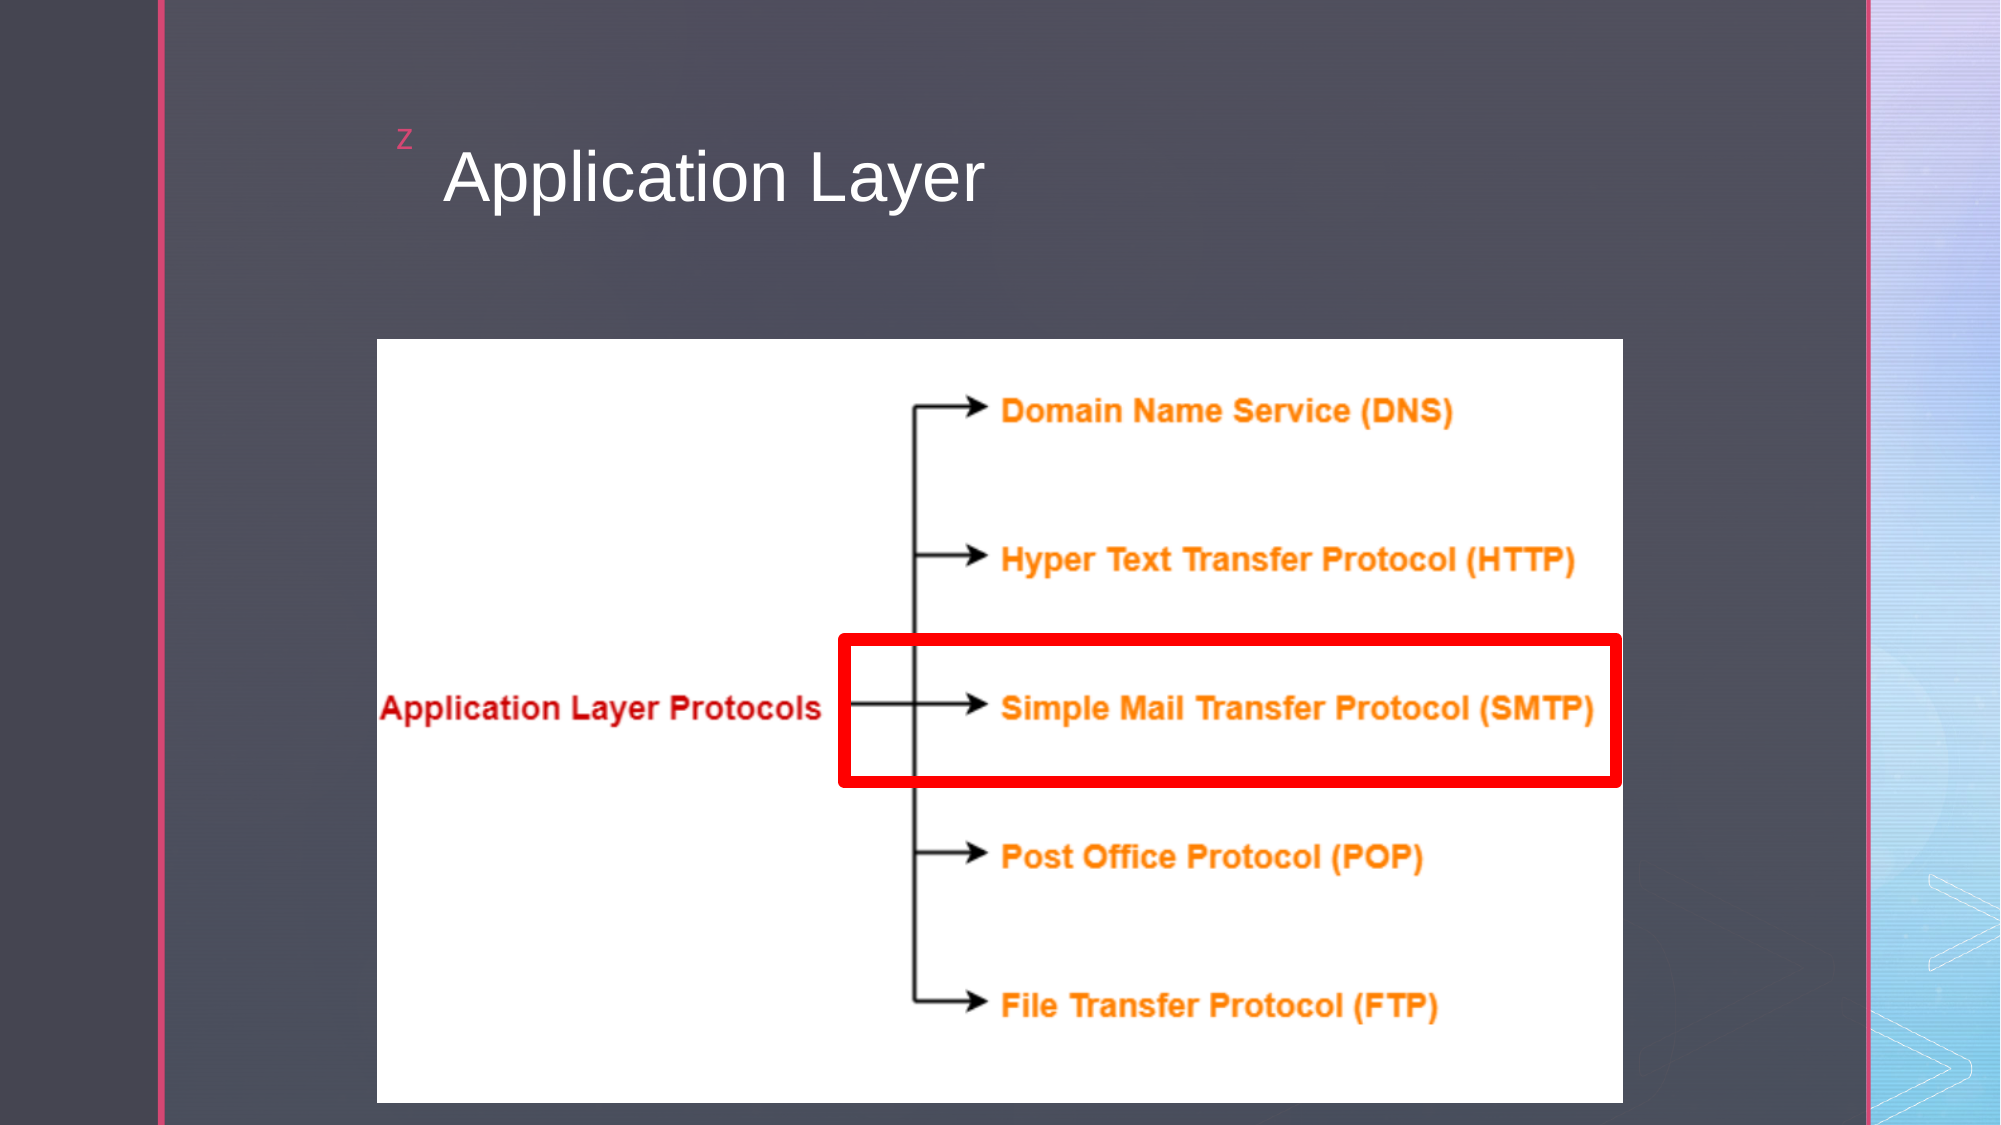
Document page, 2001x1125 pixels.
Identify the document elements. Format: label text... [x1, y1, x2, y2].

title Application Layer [428, 132, 1734, 310]
picture [1871, 0, 2001, 1125]
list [376, 339, 1624, 1103]
